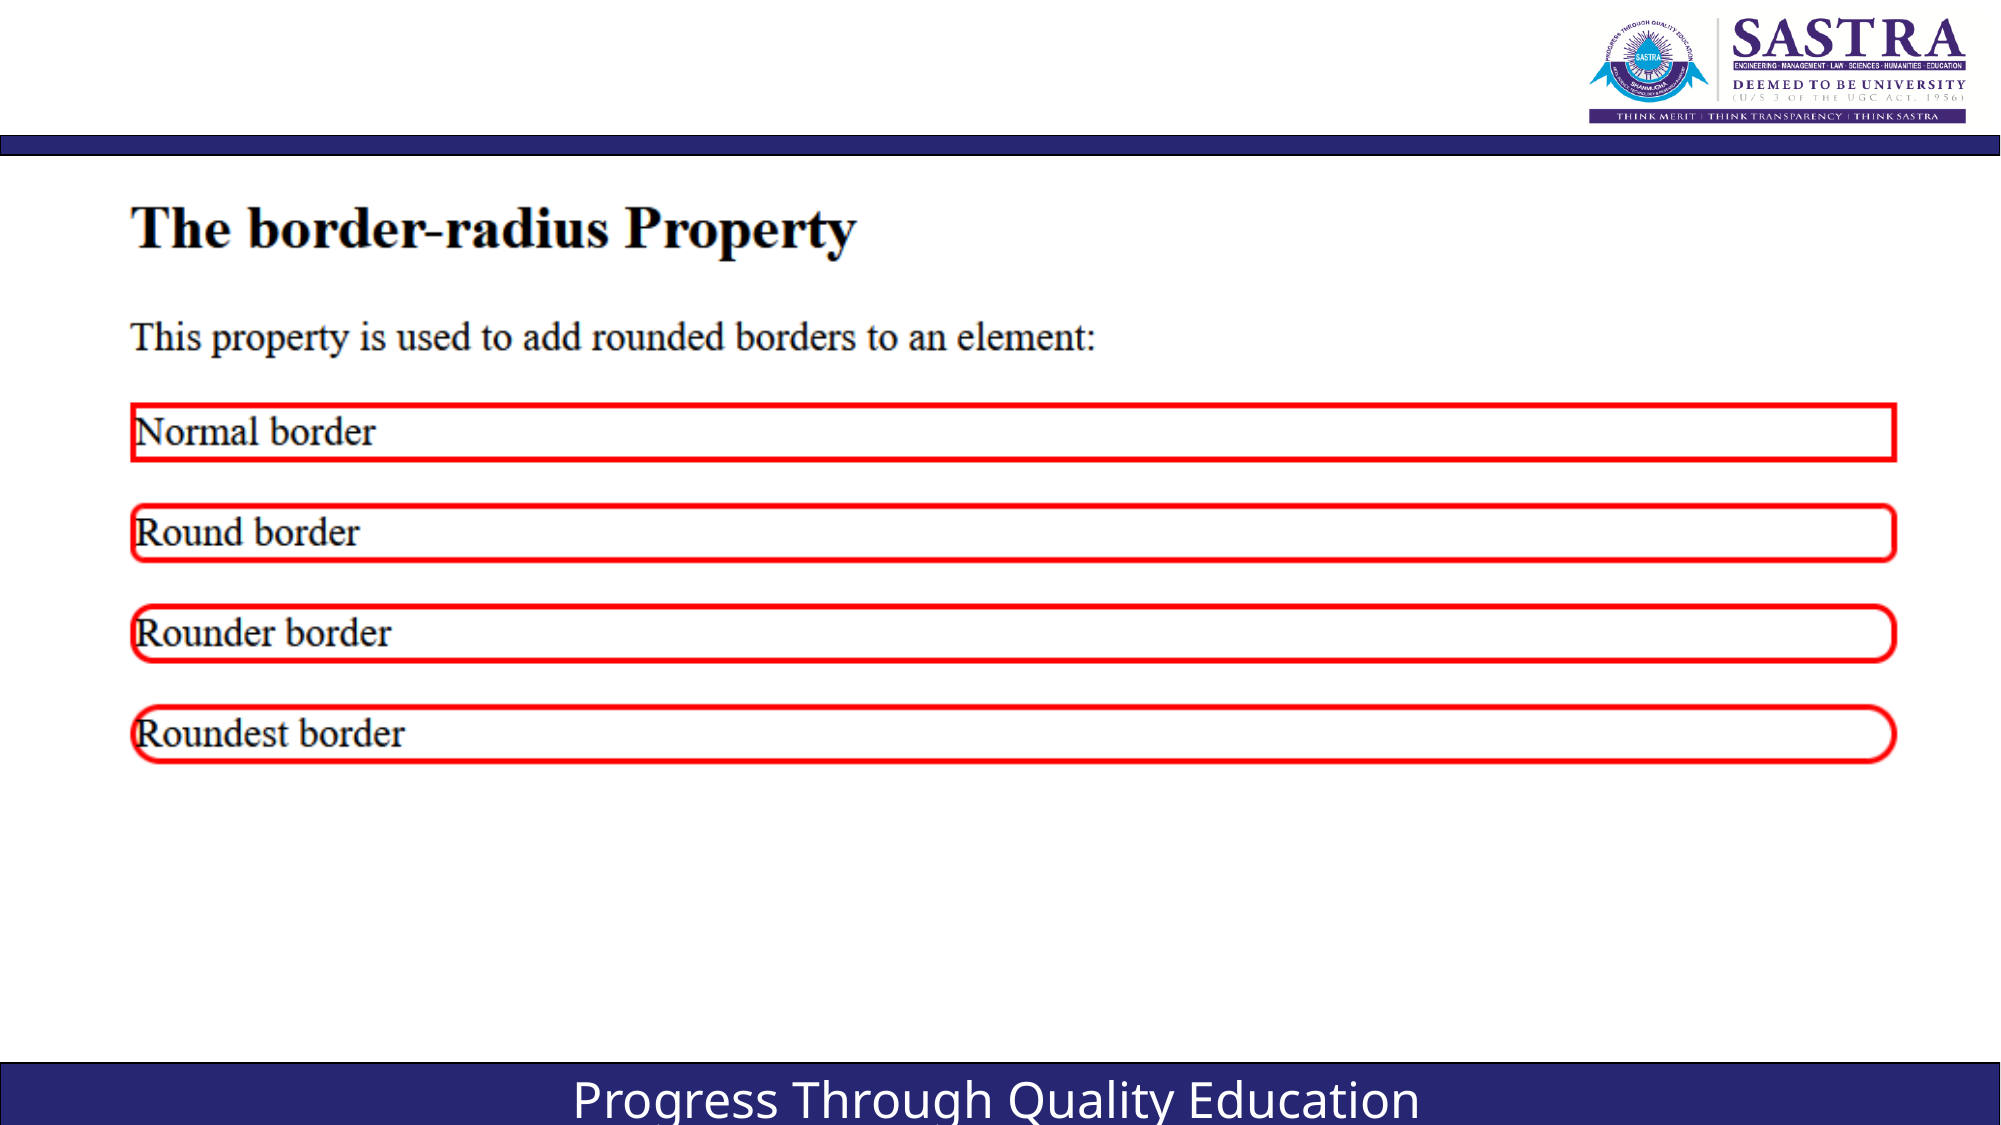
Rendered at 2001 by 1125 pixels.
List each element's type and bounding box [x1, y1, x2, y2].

picture [1566, 10, 1989, 130]
picture [125, 196, 1915, 811]
